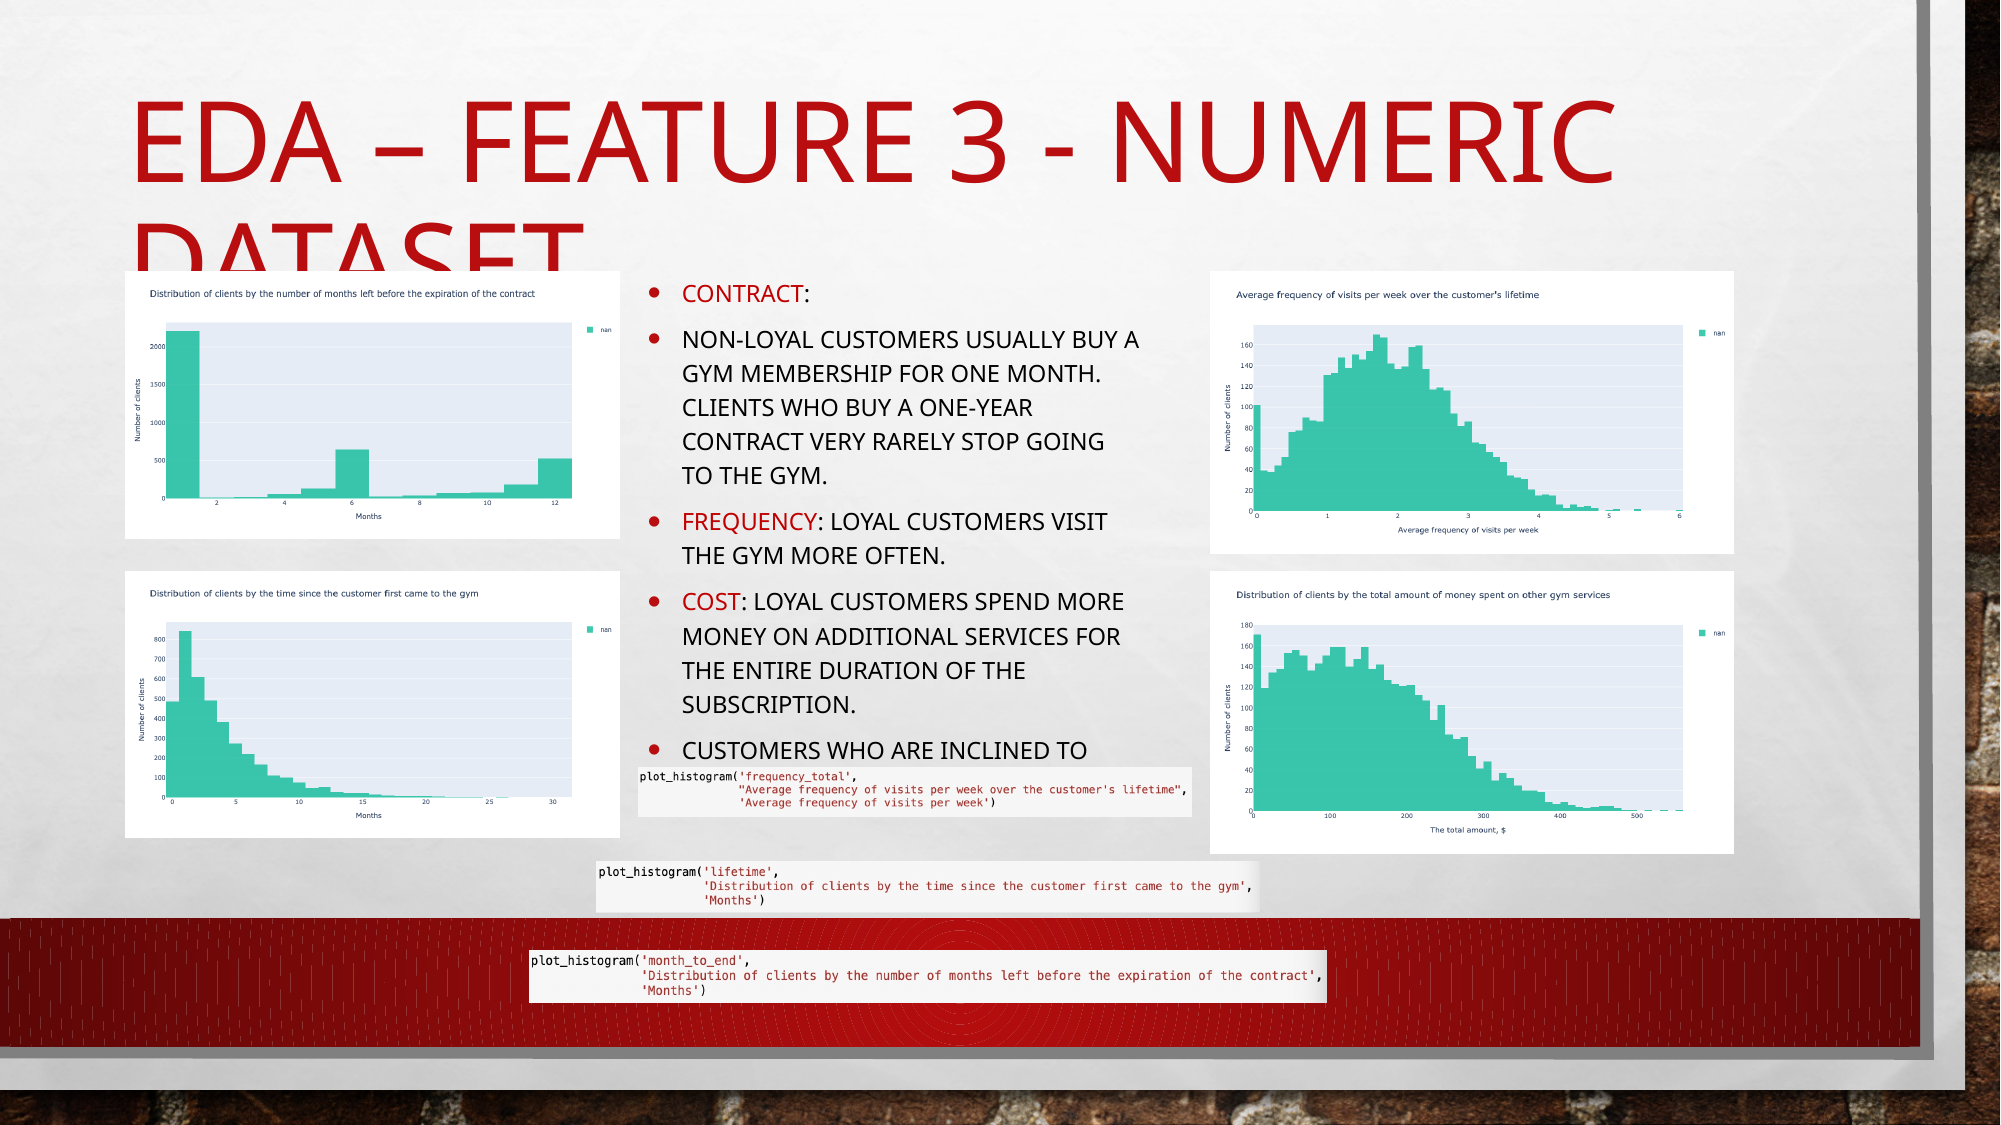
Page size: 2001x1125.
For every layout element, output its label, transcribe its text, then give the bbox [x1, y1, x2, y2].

list CONTRACT: Non-loyal customers usually buy a gym membership for one month. Clients who buy a one-year contract very rarely stop going to the gym. Frequency: Loyal customers visit the gym more often. COST: Loyal customers spend more money on additional services for the entire duration of the subscription. customers who are inclined to stop exercising spend more money. [632, 265, 1156, 809]
picture [1210, 570, 1734, 854]
picture [1210, 271, 1734, 555]
picture [638, 766, 1192, 817]
picture [125, 271, 620, 539]
title Eda – feature 3 - numeric dataset [112, 112, 1818, 302]
picture [596, 861, 1260, 913]
picture [529, 950, 1327, 1003]
picture [0, 0, 2000, 1125]
picture [125, 570, 620, 838]
